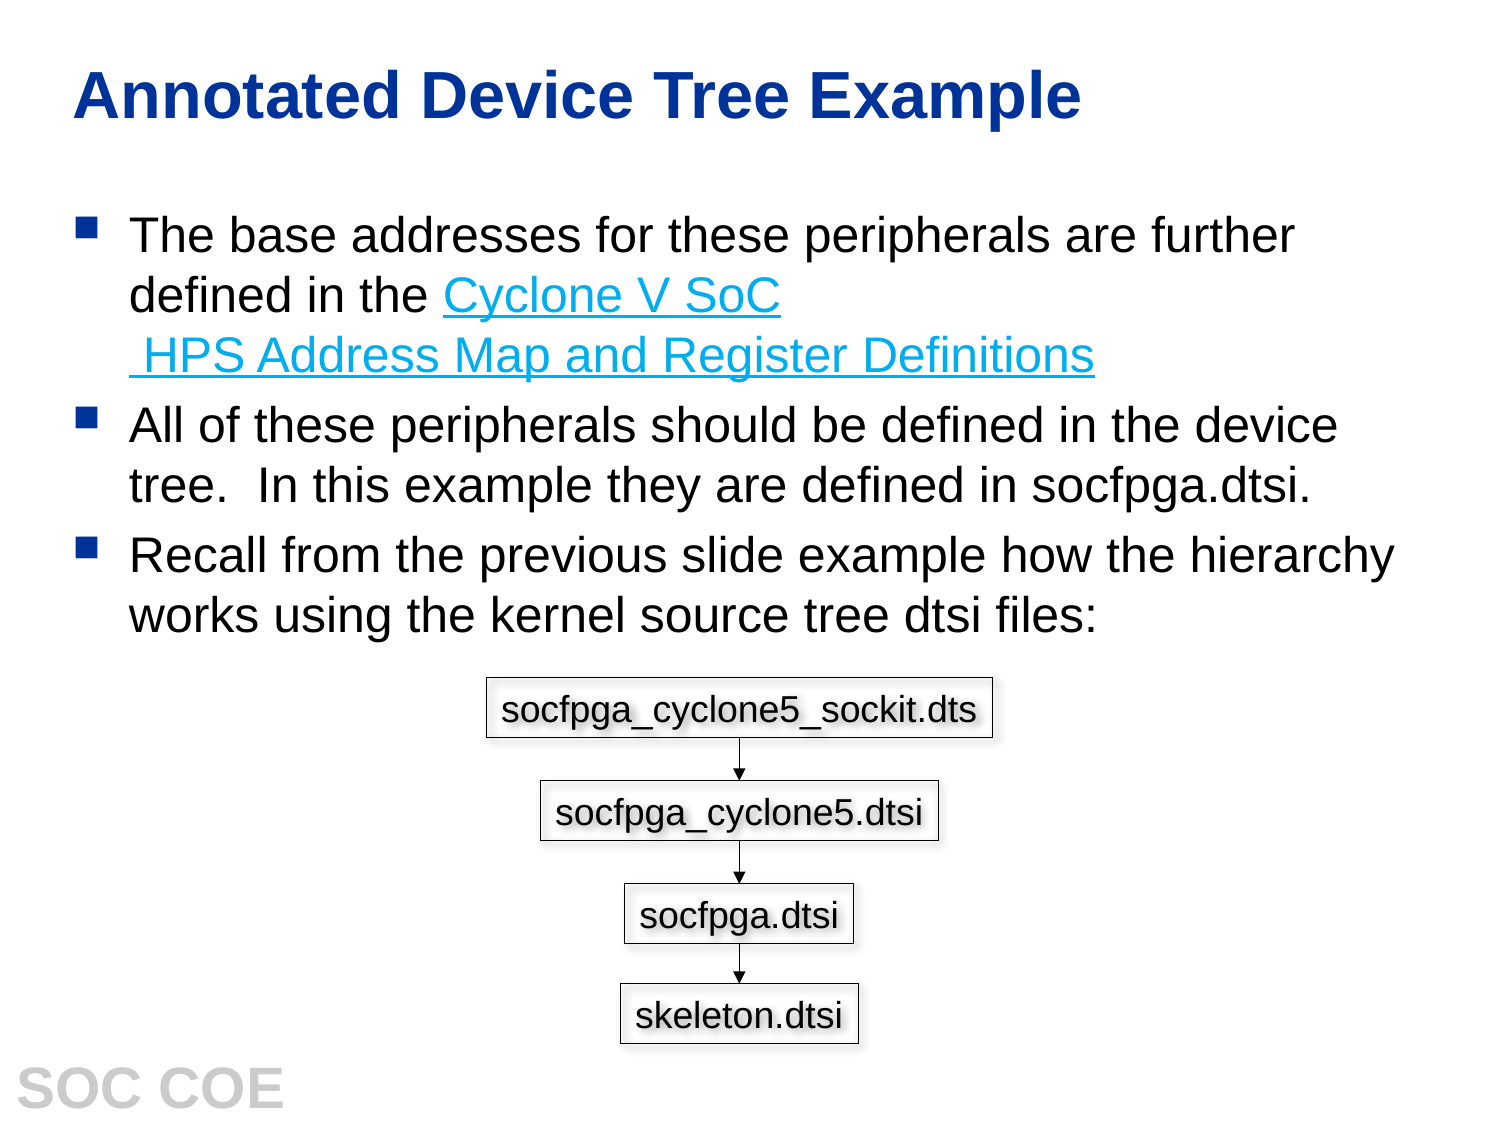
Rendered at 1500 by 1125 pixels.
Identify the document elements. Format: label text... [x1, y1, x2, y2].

text_box skeleton.dtsi [620, 983, 859, 1044]
title Annotated Device Tree Example [57, 44, 1425, 195]
text_box socfpga_cyclone5.dtsi [540, 780, 939, 841]
text_box socfpga_cyclone5_sockit.dts [486, 677, 993, 738]
list The base addresses for these peripherals are further defined in the Cyclone V SoC HPS Address Map and Register Definitions All of these peripherals should be defined in the device tree. In this example they are defined in socfpga.dtsi. Recall from the previous slide example how the hierarchy works using the kernel source tree dtsi files: [57, 195, 1425, 963]
text_box socfpga.dtsi [624, 883, 854, 944]
